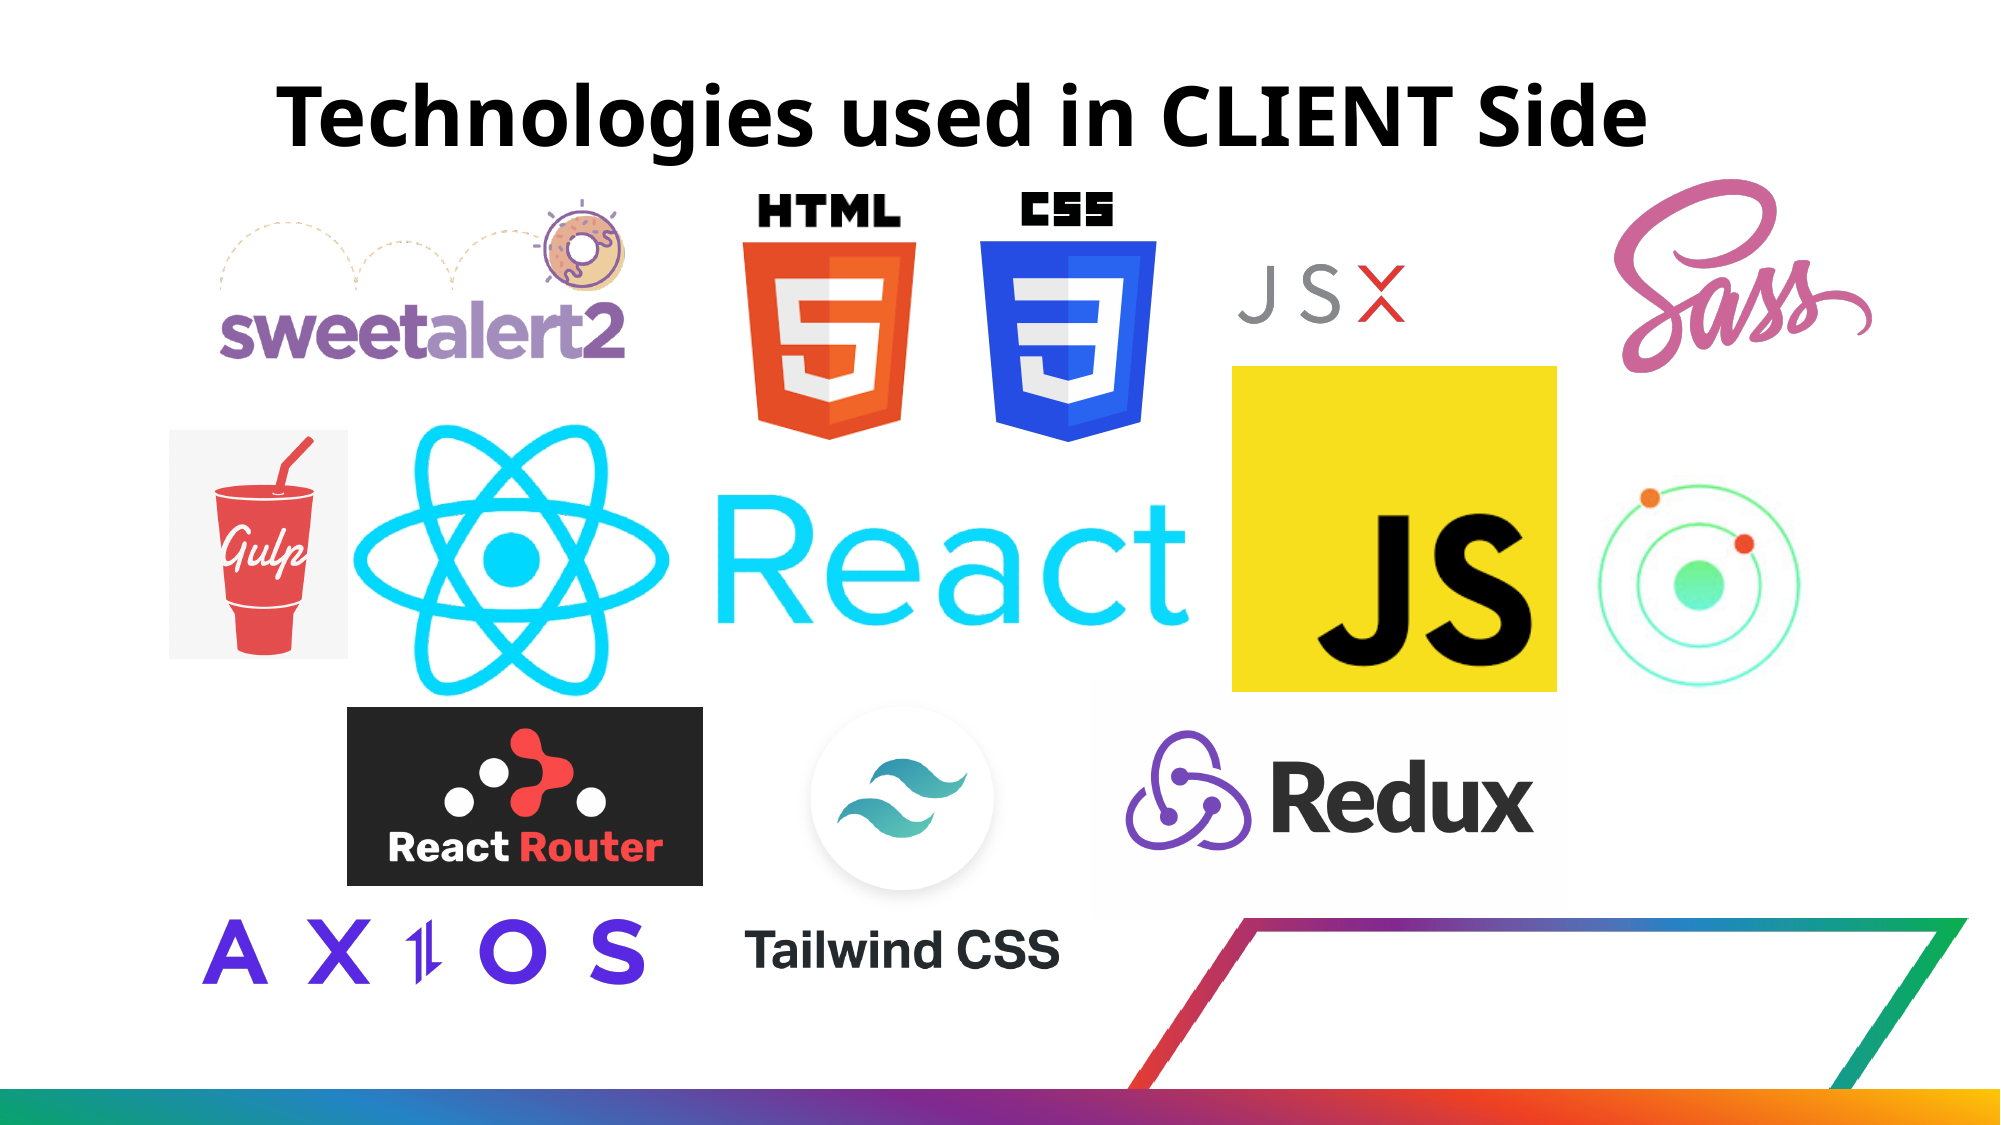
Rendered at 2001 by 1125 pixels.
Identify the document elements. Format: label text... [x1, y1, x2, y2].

picture [1590, 475, 1809, 694]
text_box Technologies used in CLIENT Side [200, 56, 1727, 171]
picture [1614, 179, 1872, 373]
picture [0, 186, 2000, 1125]
picture [202, 919, 644, 985]
